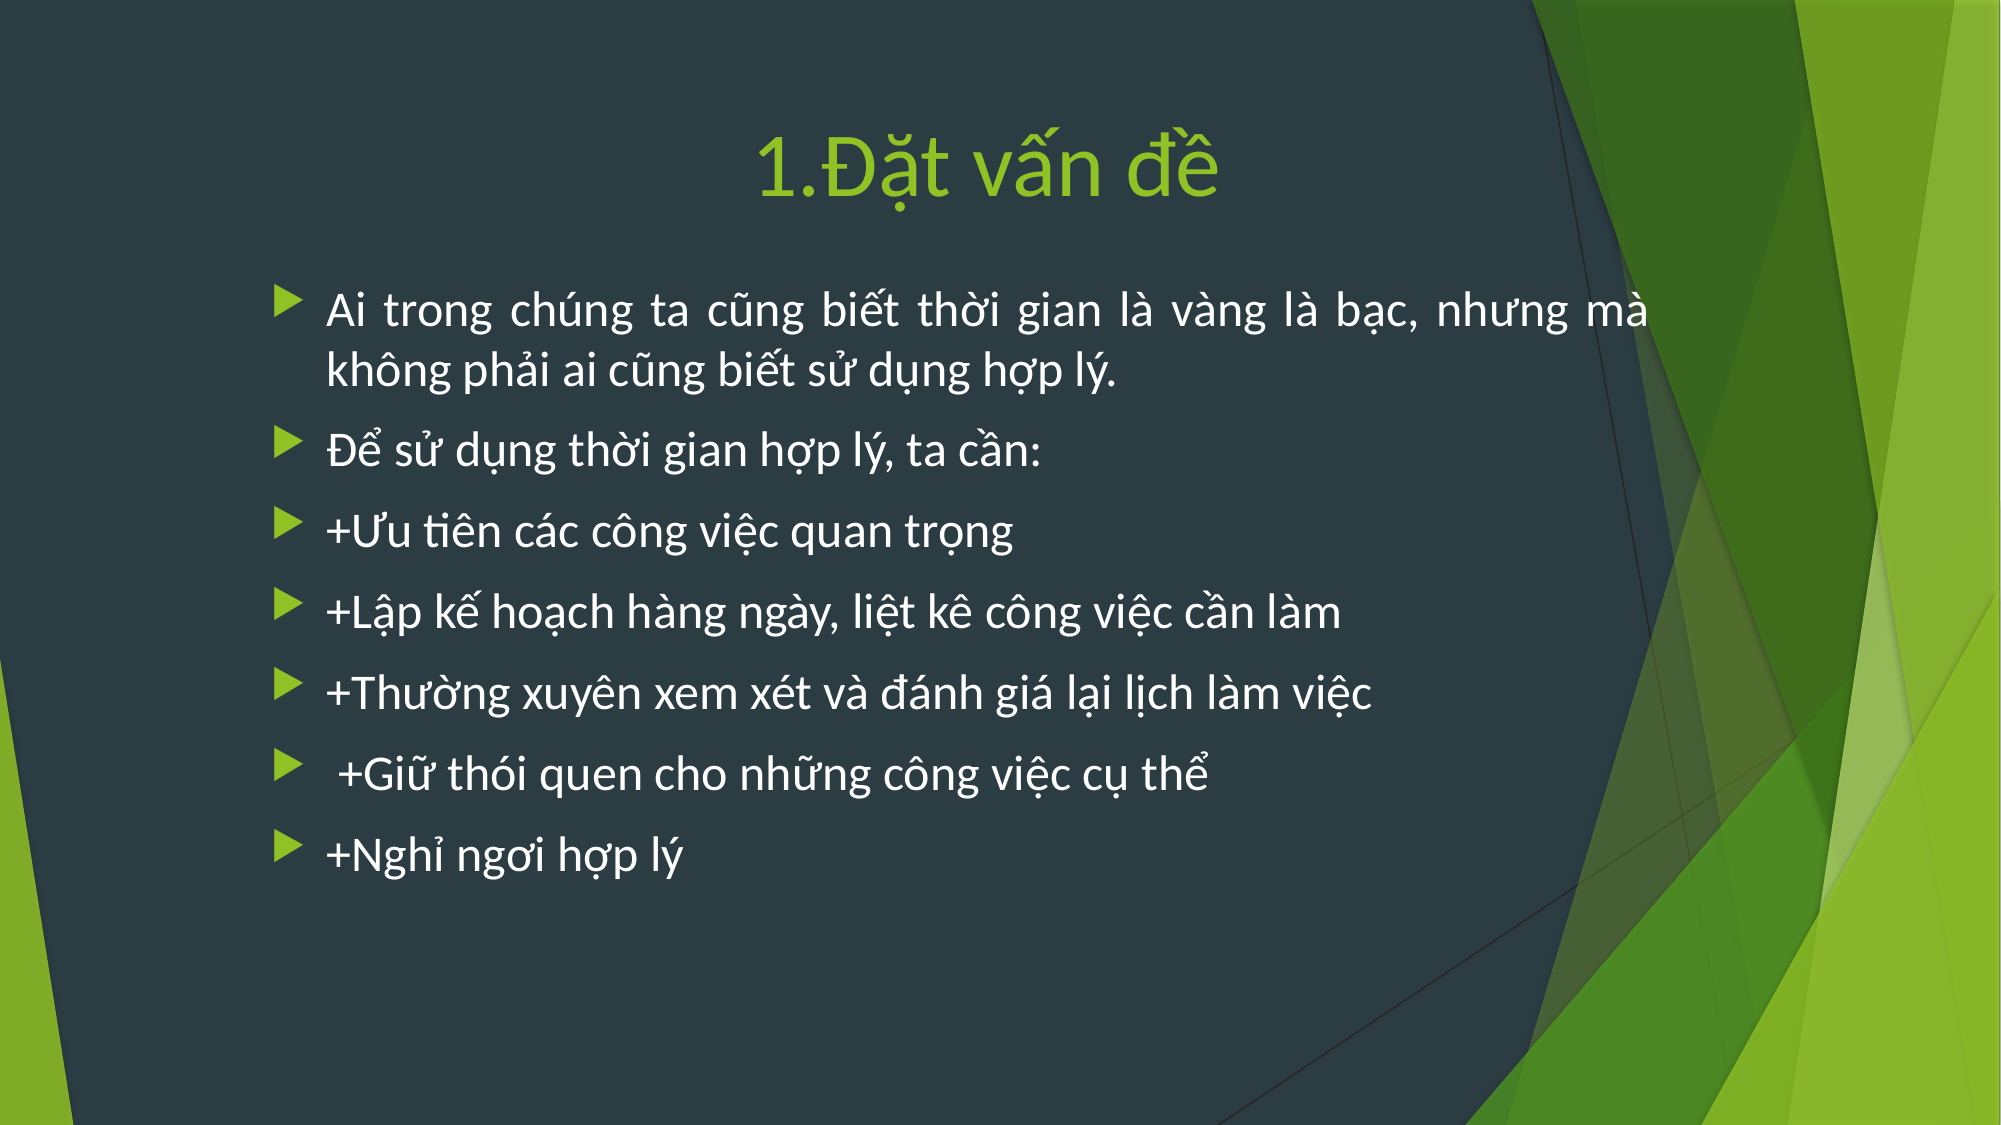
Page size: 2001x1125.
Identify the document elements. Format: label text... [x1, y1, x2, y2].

list Ai trong chúng ta cũng biết thời gian là vàng là bạc, nhưng mà không phải ai cũng biết sử dụng hợp lý. Để sử dụng thời gian hợp lý, ta cần: +Ưu tiên các công việc quan trọng +Lập kế hoạch hàng ngày, liệt kê công việc cần làm +Thường xuyên xem xét và đánh giá lại lịch làm việc +Giữ thói quen cho những công việc cụ thể +Nghỉ ngơi hợp lý [255, 268, 1666, 933]
title 1.Đặt vấn đề [281, 97, 1692, 314]
